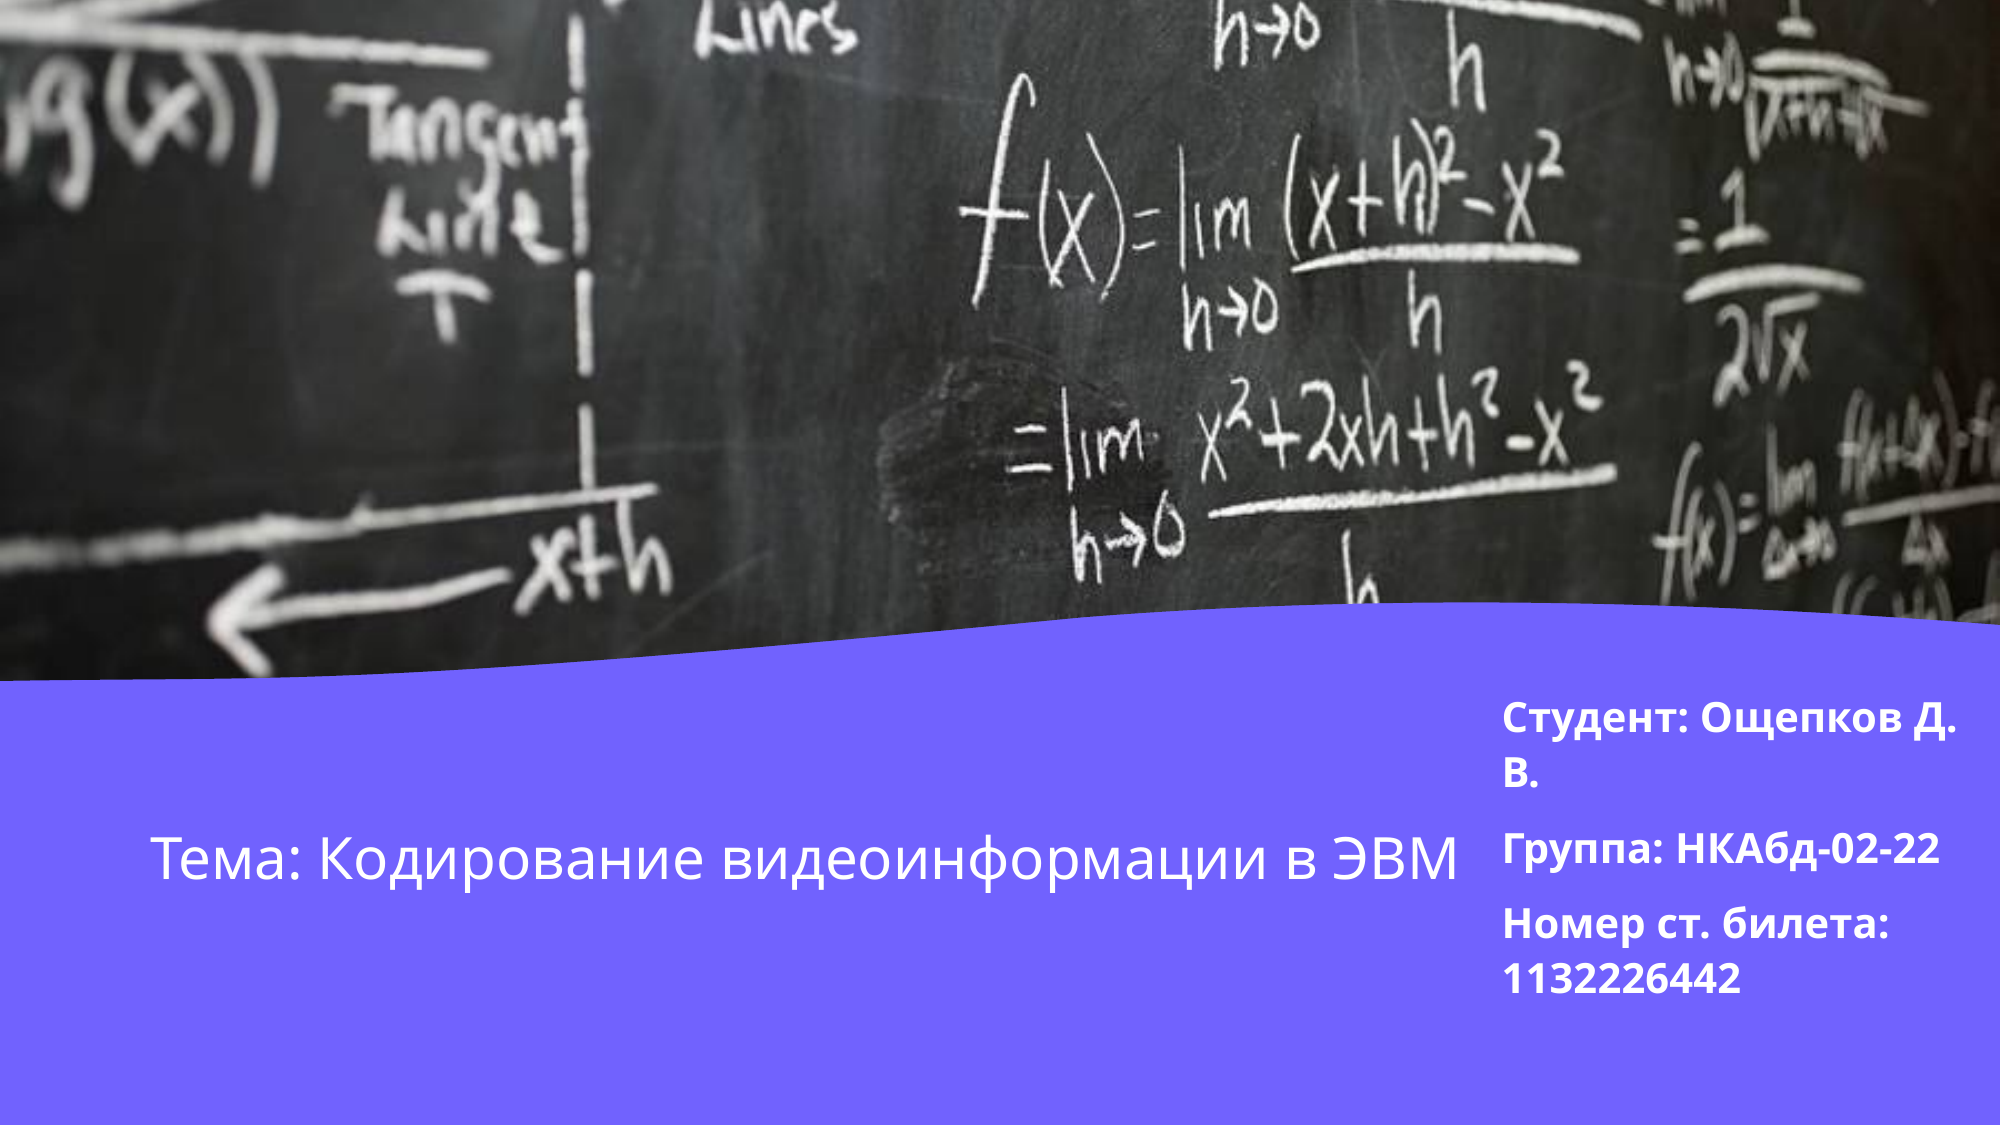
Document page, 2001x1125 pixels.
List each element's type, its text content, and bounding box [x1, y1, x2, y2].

list Студент: Ощепков Д. В. Группа: НКАбд-02-22 Номер ст. билета: 1132226442 [1486, 681, 1974, 1023]
picture [0, 0, 2000, 681]
title Тема: Кодирование видеоинформации в ЭВМ [0, 681, 2000, 1125]
